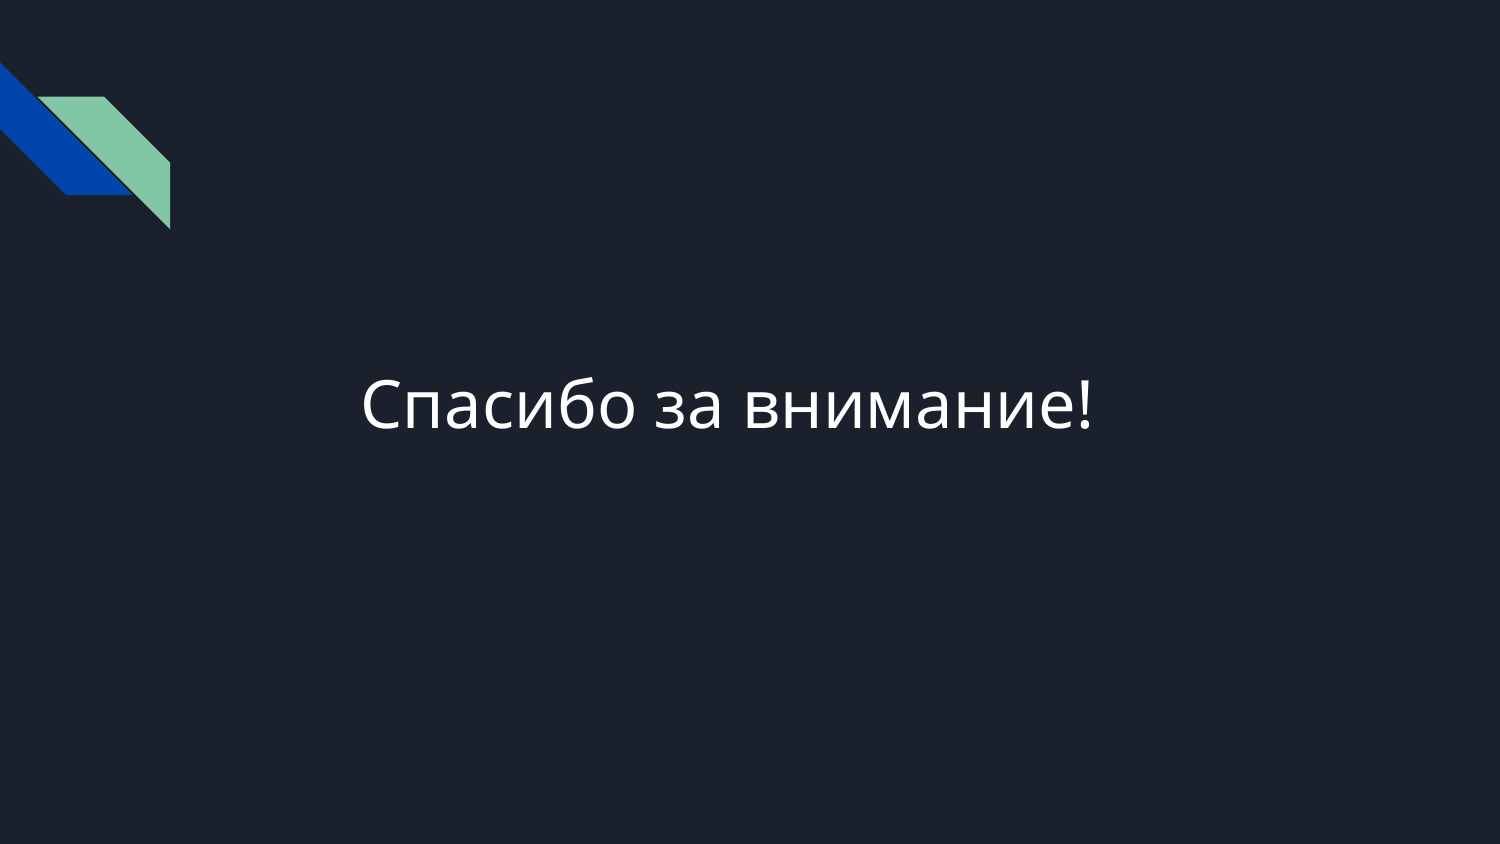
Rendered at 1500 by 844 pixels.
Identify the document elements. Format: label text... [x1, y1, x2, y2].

title Спасибо за внимание! [345, 346, 1155, 497]
